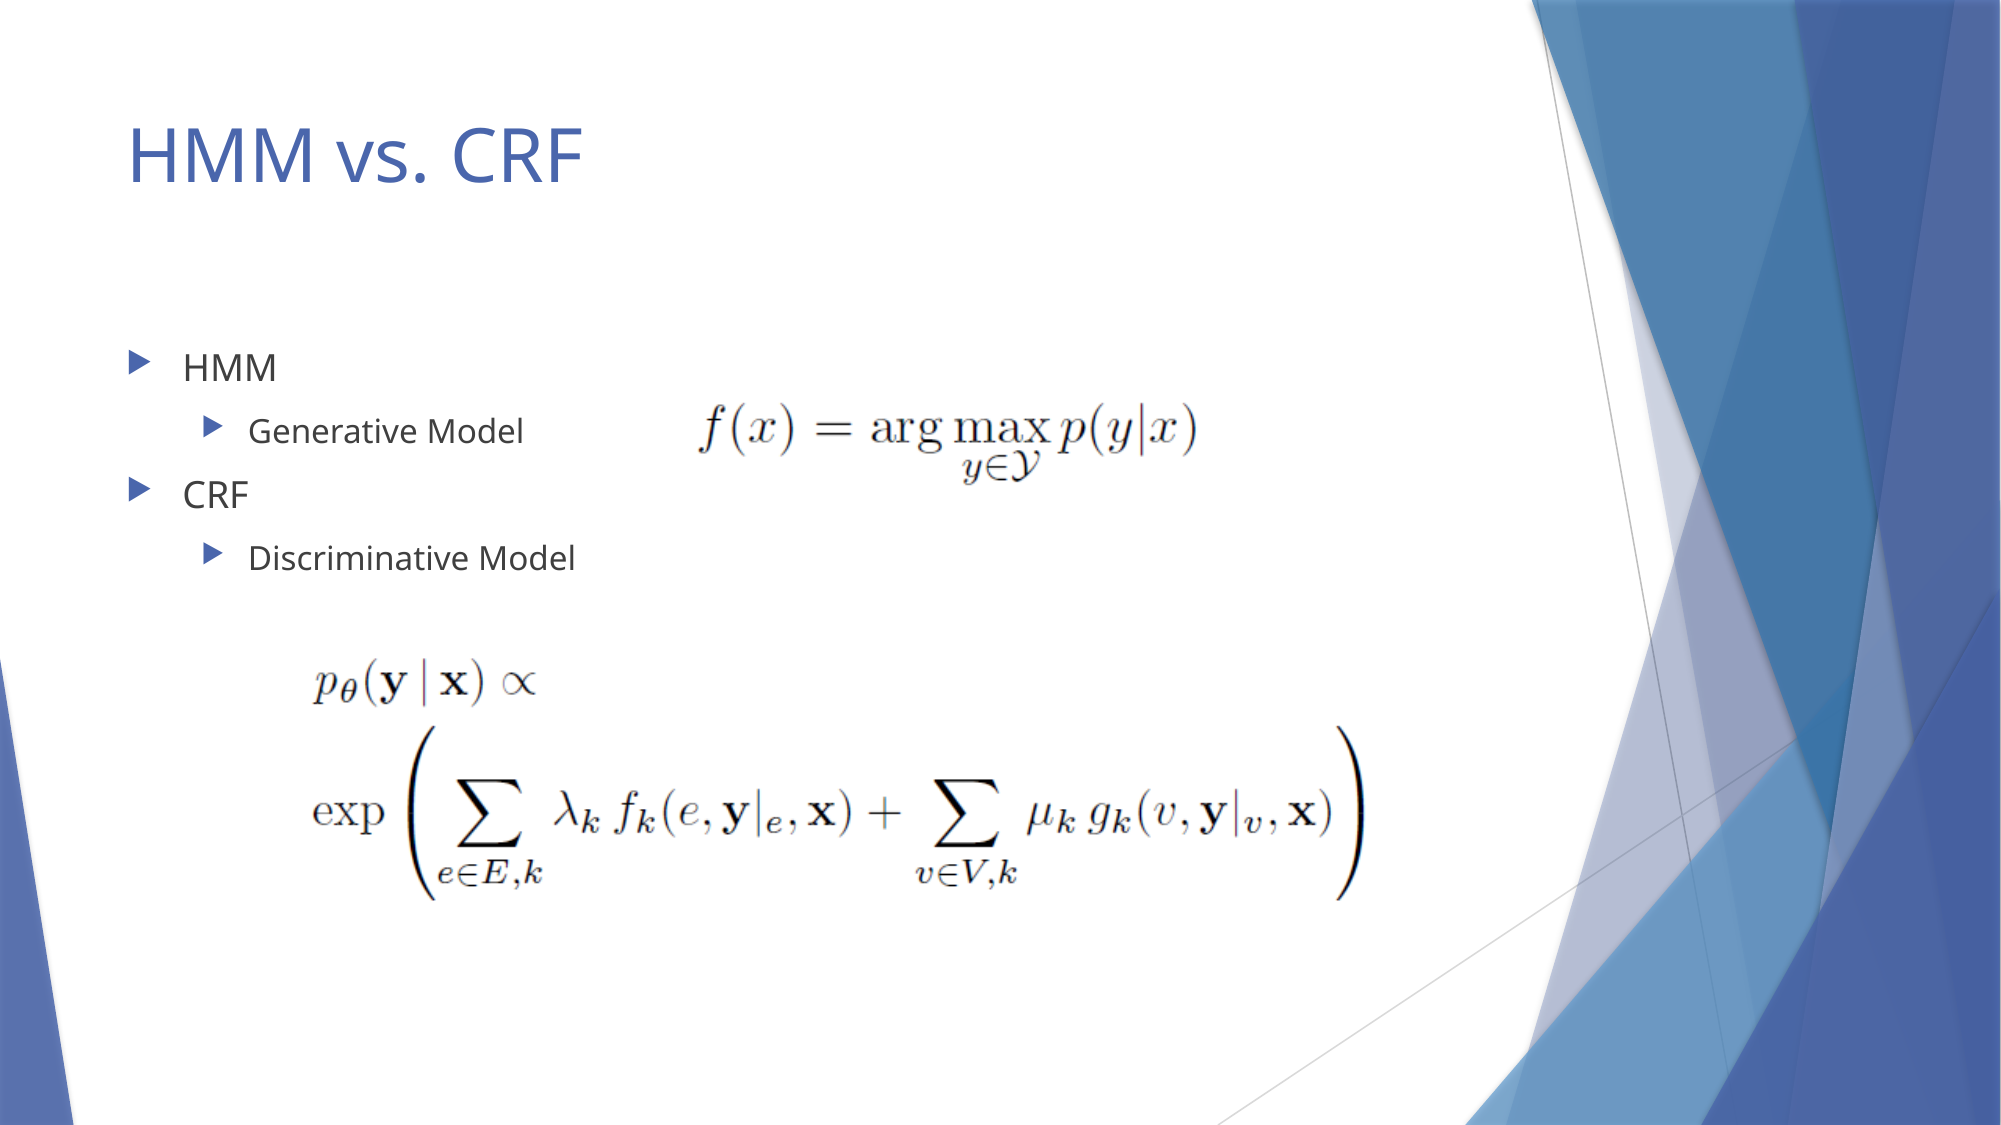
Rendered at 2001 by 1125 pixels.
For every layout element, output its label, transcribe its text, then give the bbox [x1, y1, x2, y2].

picture [645, 348, 1249, 509]
list HMM Generative Model CRF Discriminative Model [111, 336, 1522, 974]
title HMM vs. CRF [111, 99, 1522, 317]
picture [303, 621, 1370, 918]
